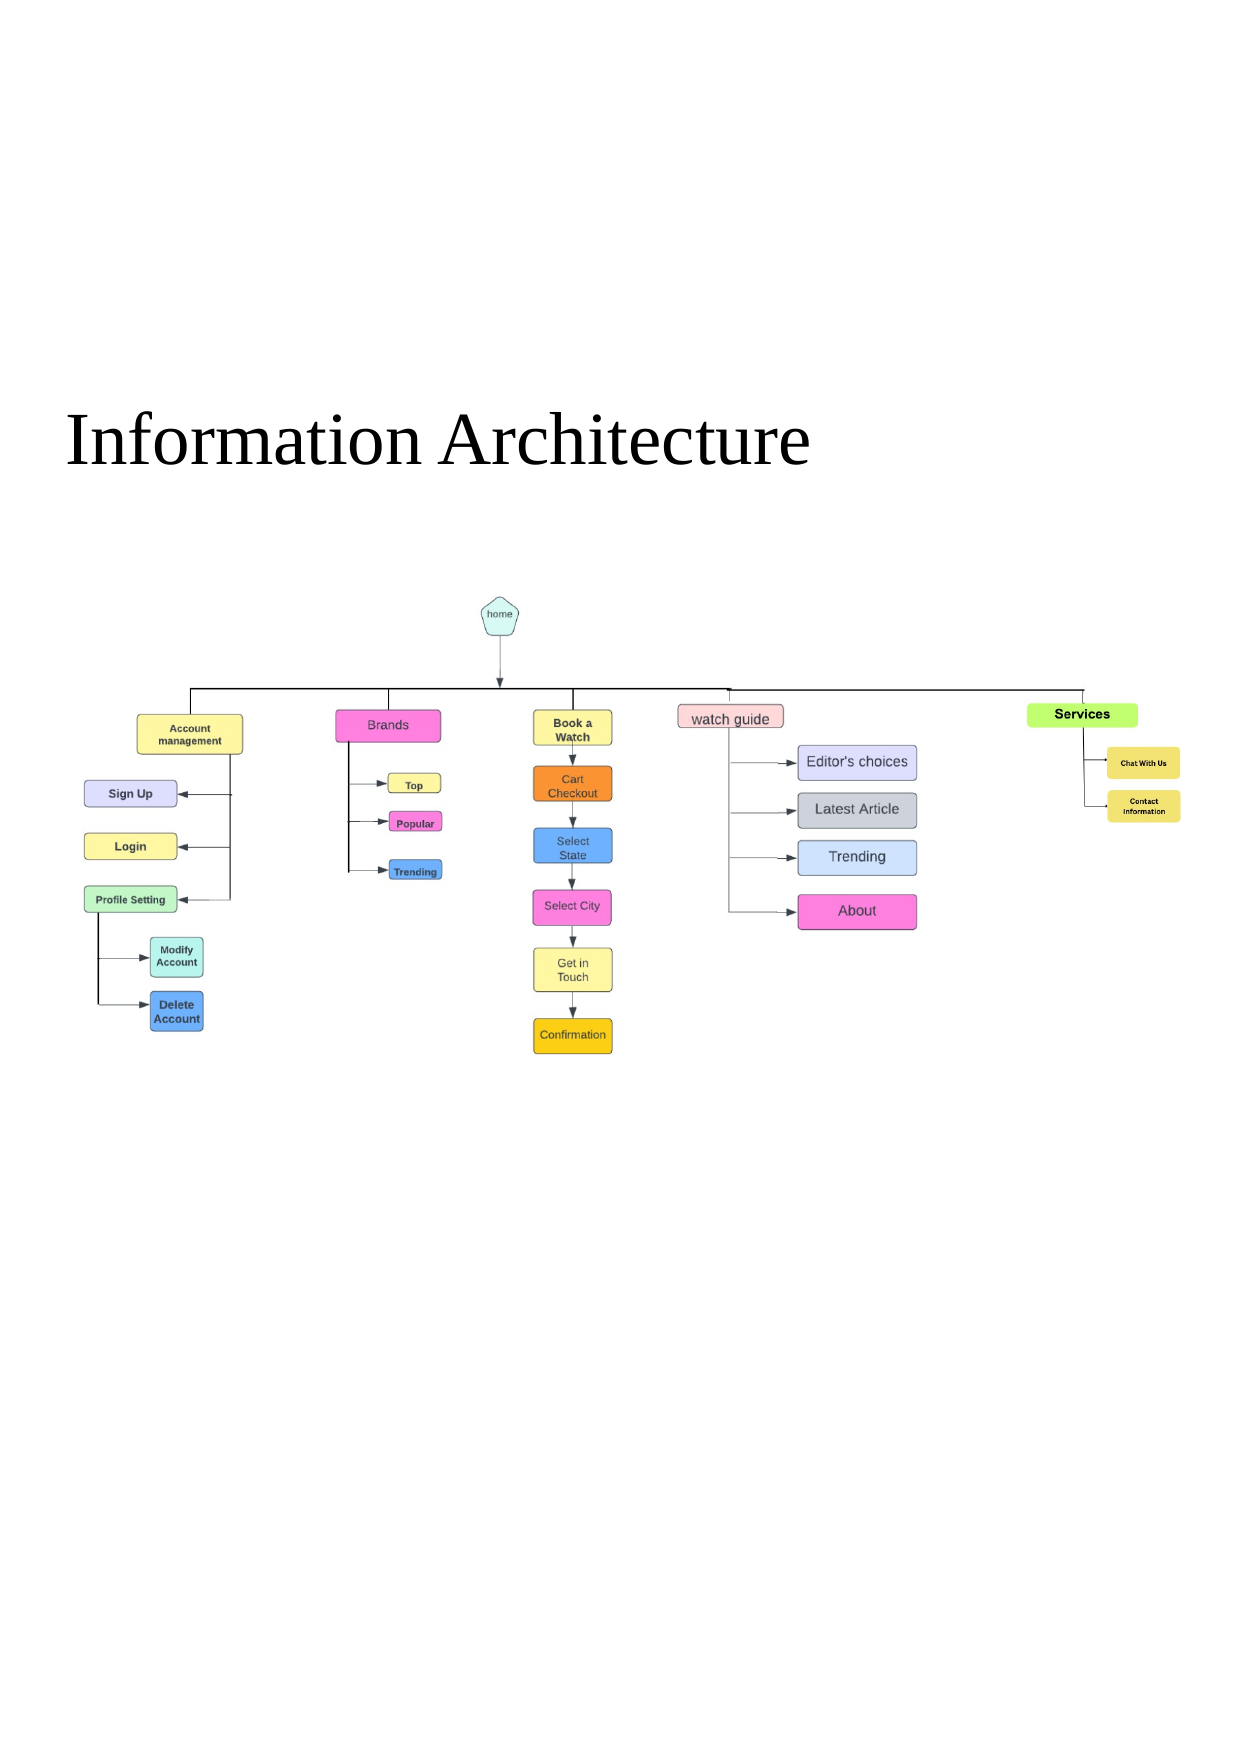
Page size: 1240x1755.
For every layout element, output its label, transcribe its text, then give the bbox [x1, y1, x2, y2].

picture [83, 595, 1181, 1055]
title Information Architecture [65, 389, 1181, 481]
